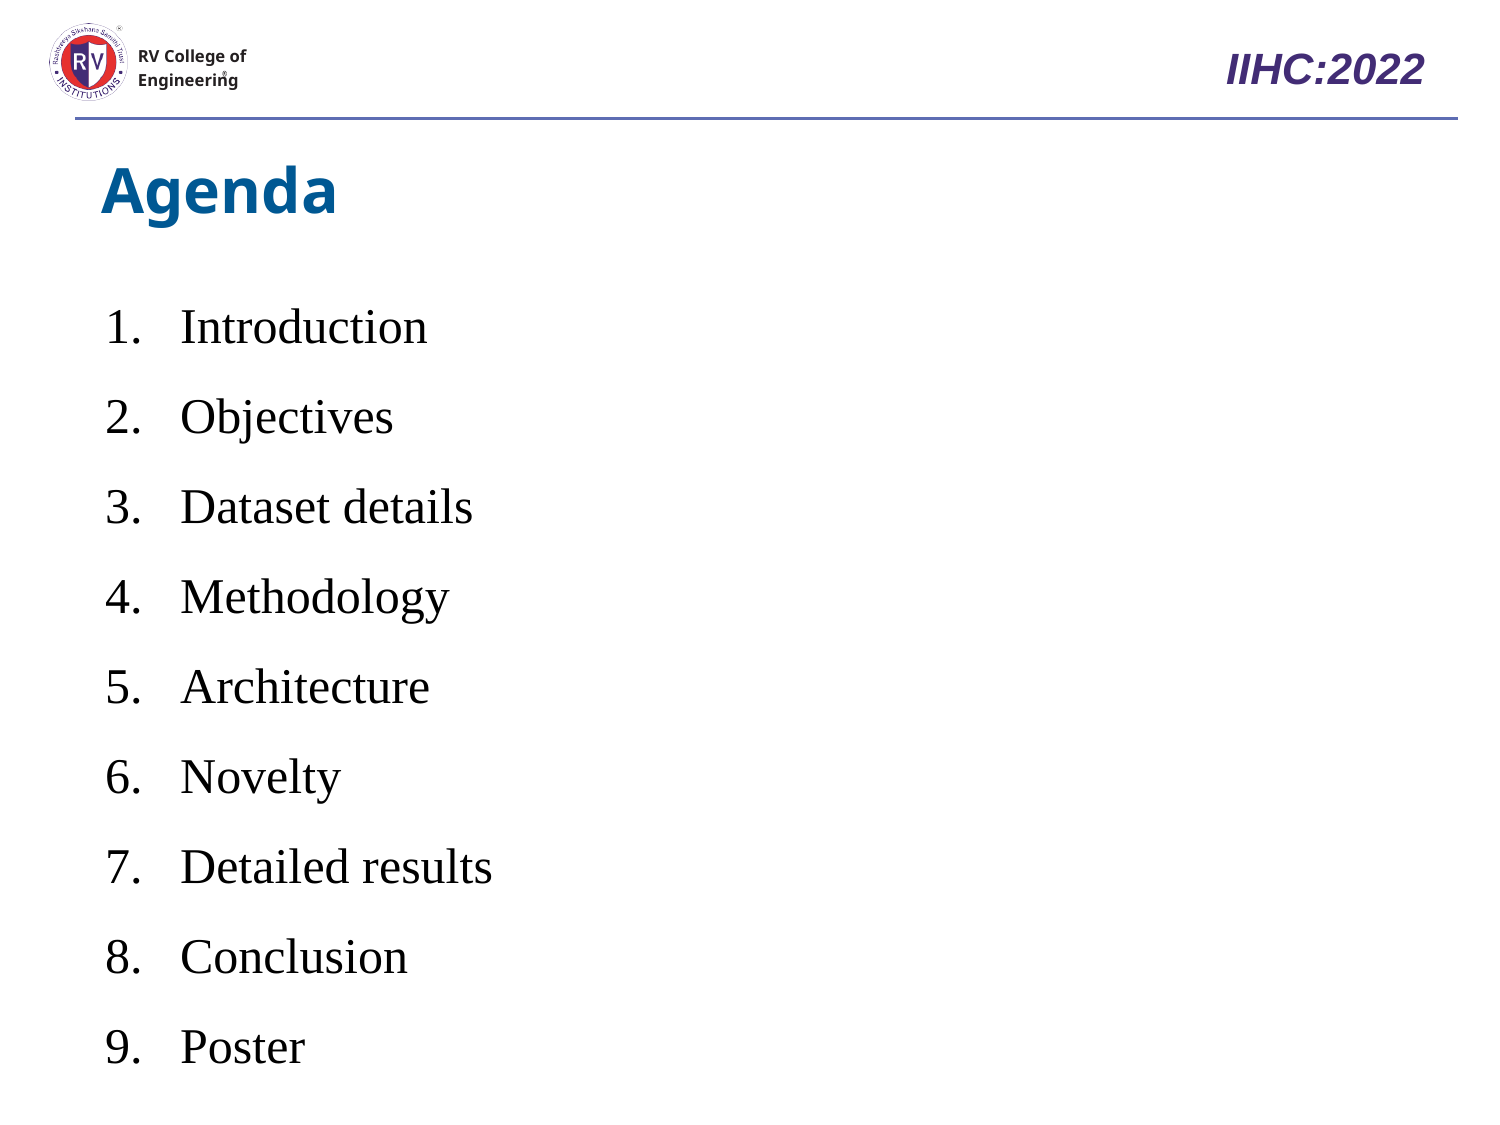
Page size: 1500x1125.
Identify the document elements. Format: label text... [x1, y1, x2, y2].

title IIHC:2022 [1097, 40, 1426, 101]
text_box Introduction Objectives Dataset details Methodology Architecture Novelty Detailed results Conclusion Poster [105, 262, 1269, 937]
text_box Agenda [99, 150, 864, 263]
text_box RV College of Engineering [135, 43, 289, 93]
text_box [49, 23, 128, 101]
